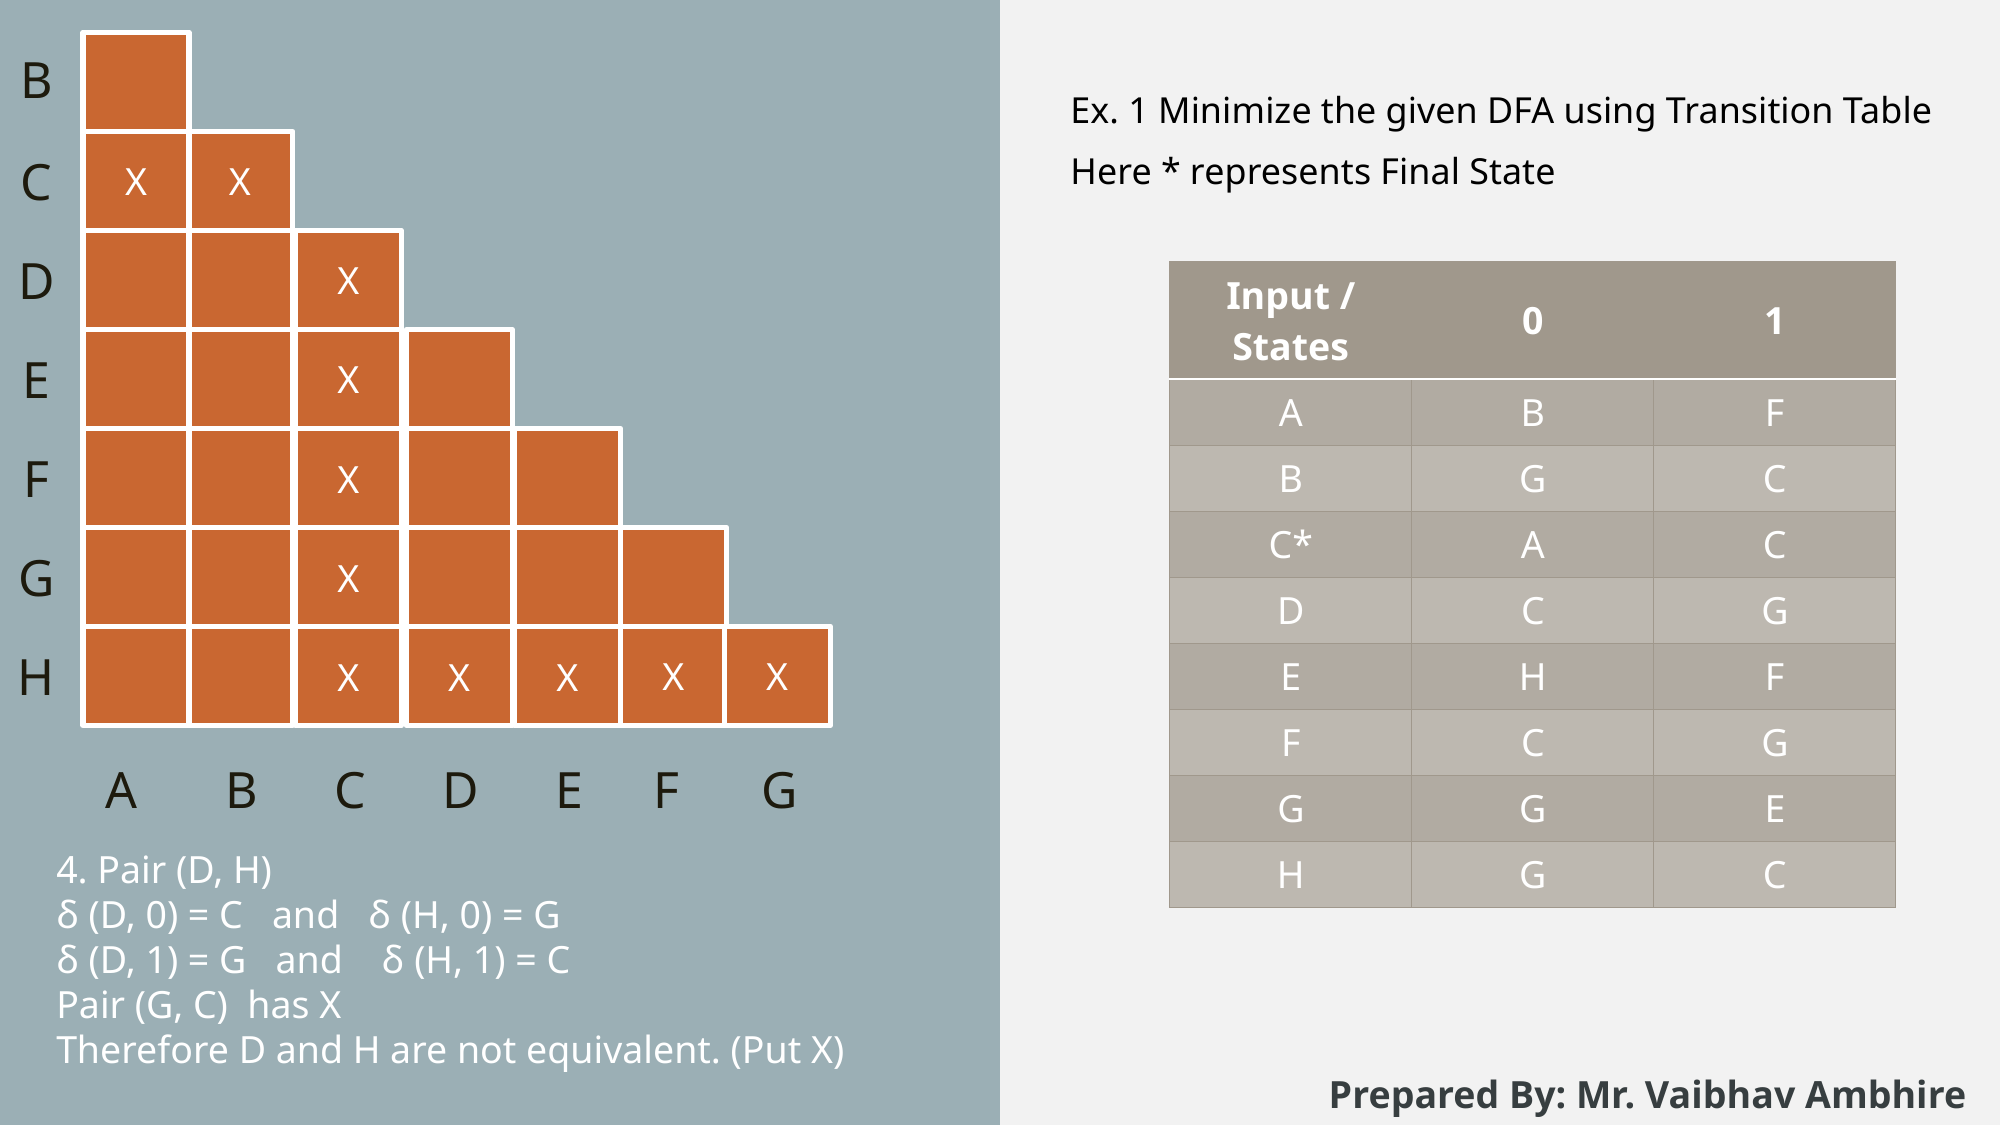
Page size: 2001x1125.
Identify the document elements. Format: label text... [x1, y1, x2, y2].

table_cell B [1170, 446, 1411, 511]
text_box [80, 426, 192, 525]
table_header 1 [1654, 262, 1895, 378]
text_box H [0, 637, 74, 713]
table_cell G [1654, 710, 1895, 775]
text_box [192, 228, 293, 327]
text_box [80, 525, 192, 624]
text_box [192, 525, 293, 624]
text_box X [512, 624, 618, 728]
text_box E [531, 751, 607, 827]
table_cell C [1412, 578, 1653, 643]
table_cell G [1412, 776, 1653, 841]
table_cell A [1412, 512, 1653, 577]
text_box C [0, 142, 74, 218]
list Ex. 1 Minimize the given DFA using Transition Table Here * represents Final State [1055, 80, 1966, 213]
table_cell G [1170, 776, 1411, 841]
text_box X [80, 134, 192, 228]
text_box G [0, 538, 74, 614]
table_cell C* [1170, 512, 1411, 577]
text_box [404, 525, 512, 624]
table_cell G [1412, 842, 1653, 907]
text_box B [0, 41, 74, 117]
text_box [80, 30, 192, 134]
text_box F [0, 439, 74, 515]
table_cell H [1412, 644, 1653, 709]
text_box X [618, 624, 722, 728]
table_cell G [1654, 578, 1895, 643]
text_box [80, 624, 192, 728]
table_cell H [1170, 842, 1411, 907]
text_box B [204, 751, 279, 827]
text_box [80, 228, 192, 327]
table_cell G [1412, 446, 1653, 511]
text_box [192, 426, 293, 525]
text_box A [83, 751, 159, 827]
text_box [192, 327, 293, 426]
text_box X [293, 426, 404, 525]
text_box [404, 327, 515, 426]
text_box E [0, 340, 74, 416]
text_box X [404, 624, 512, 728]
text_box C [312, 751, 388, 827]
table_cell F [1654, 644, 1895, 709]
table_cell D [1170, 578, 1411, 643]
table_header Input / States [1170, 262, 1411, 378]
text_box X [722, 624, 833, 728]
table_cell C [1412, 710, 1653, 775]
table_cell F [1654, 380, 1895, 445]
text_box [192, 624, 293, 728]
table_cell A [1170, 380, 1411, 445]
text_box X [293, 624, 404, 728]
text_box [512, 426, 623, 525]
table_cell C [1654, 512, 1895, 577]
text_box [404, 426, 512, 525]
text_box X [192, 129, 295, 228]
text_box 4. Pair (D, H) δ (D, 0) = C and δ (H, 0) = G δ (D, 1) = G and δ (H, 1) = C Pair (G, C) has X Therefore D and H are not equivalent. (Put X) [41, 838, 985, 1079]
table_cell F [1170, 710, 1411, 775]
text_box D [0, 241, 74, 317]
table_cell E [1654, 776, 1895, 841]
text_box G [741, 751, 817, 827]
text_box [512, 525, 618, 624]
table_cell C [1654, 842, 1895, 907]
text_box [80, 327, 192, 426]
text_box D [423, 751, 499, 827]
text_box X [293, 228, 404, 327]
text_box F [628, 751, 704, 827]
text_box X [293, 327, 404, 426]
table_cell B [1412, 380, 1653, 445]
table_cell E [1170, 644, 1411, 709]
table_cell C [1654, 446, 1895, 511]
table_header 0 [1412, 262, 1653, 378]
text_box X [293, 525, 404, 624]
text_box [618, 525, 729, 624]
